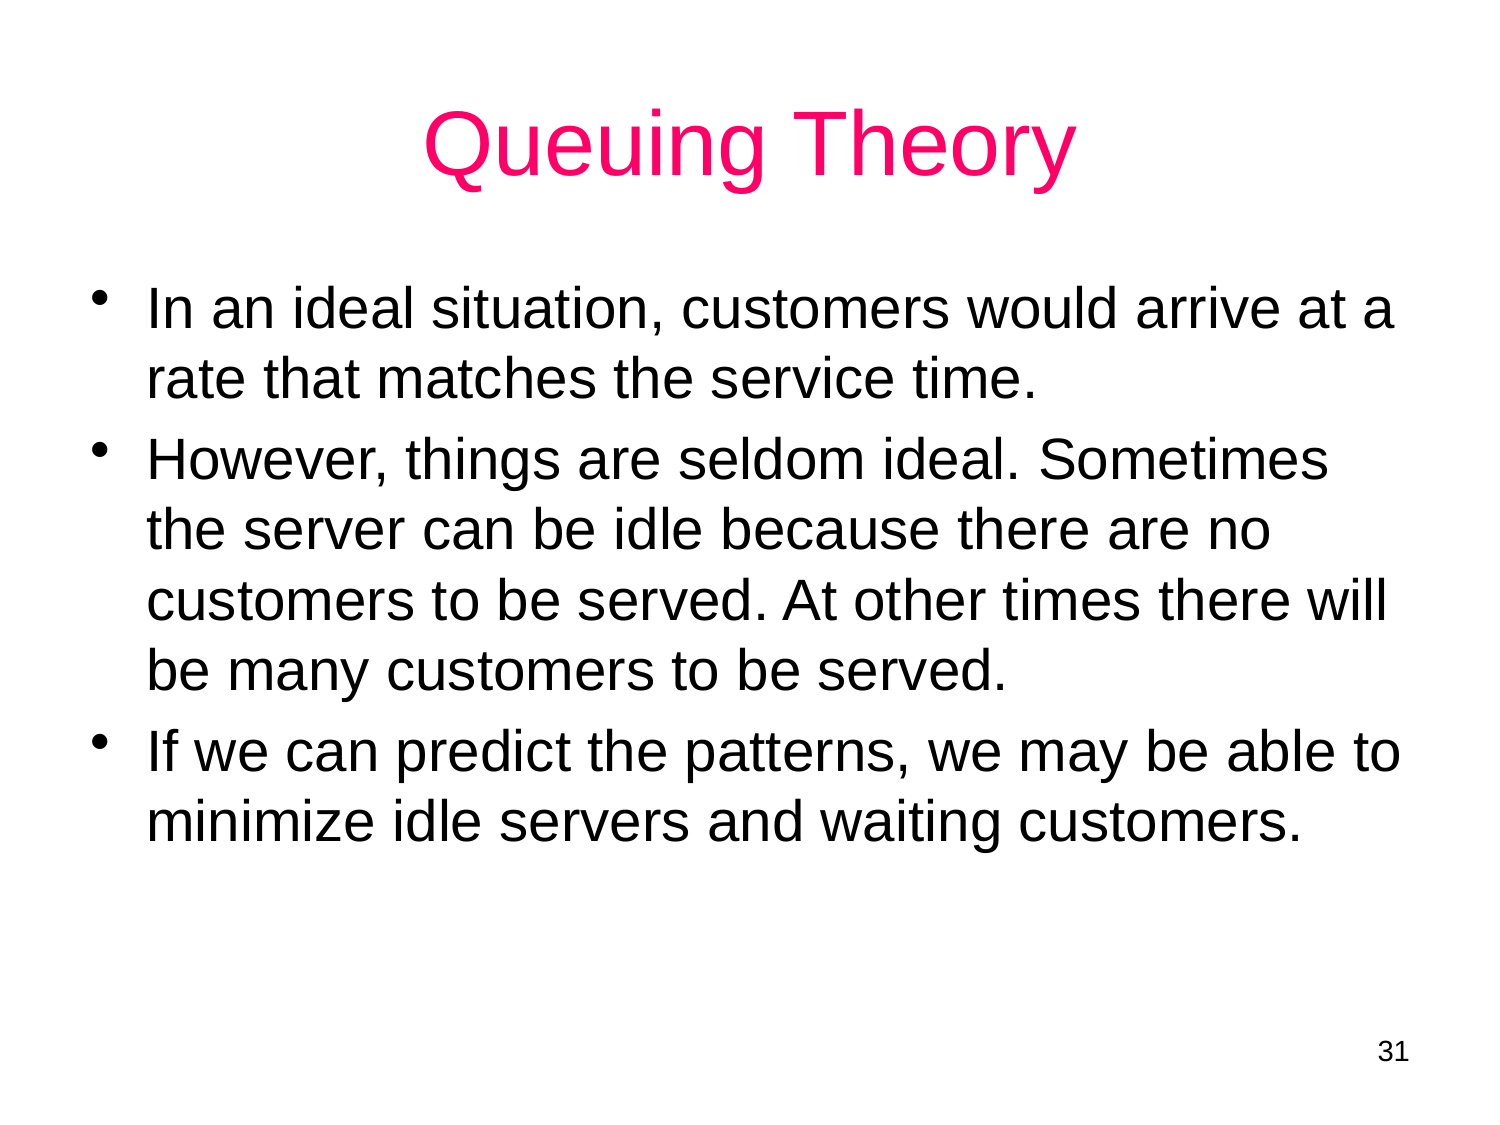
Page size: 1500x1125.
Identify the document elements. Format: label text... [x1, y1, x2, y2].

title Queuing Theory [75, 45, 1425, 233]
list In an ideal situation, customers would arrive at a rate that matches the service time. However, things are seldom ideal. Sometimes the server can be idle because there are no customers to be served. At other times there will be many customers to be served. If we can predict the patterns, we may be able to minimize idle servers and waiting customers. [75, 262, 1425, 1005]
slide_number 31 [1074, 1024, 1426, 1103]
